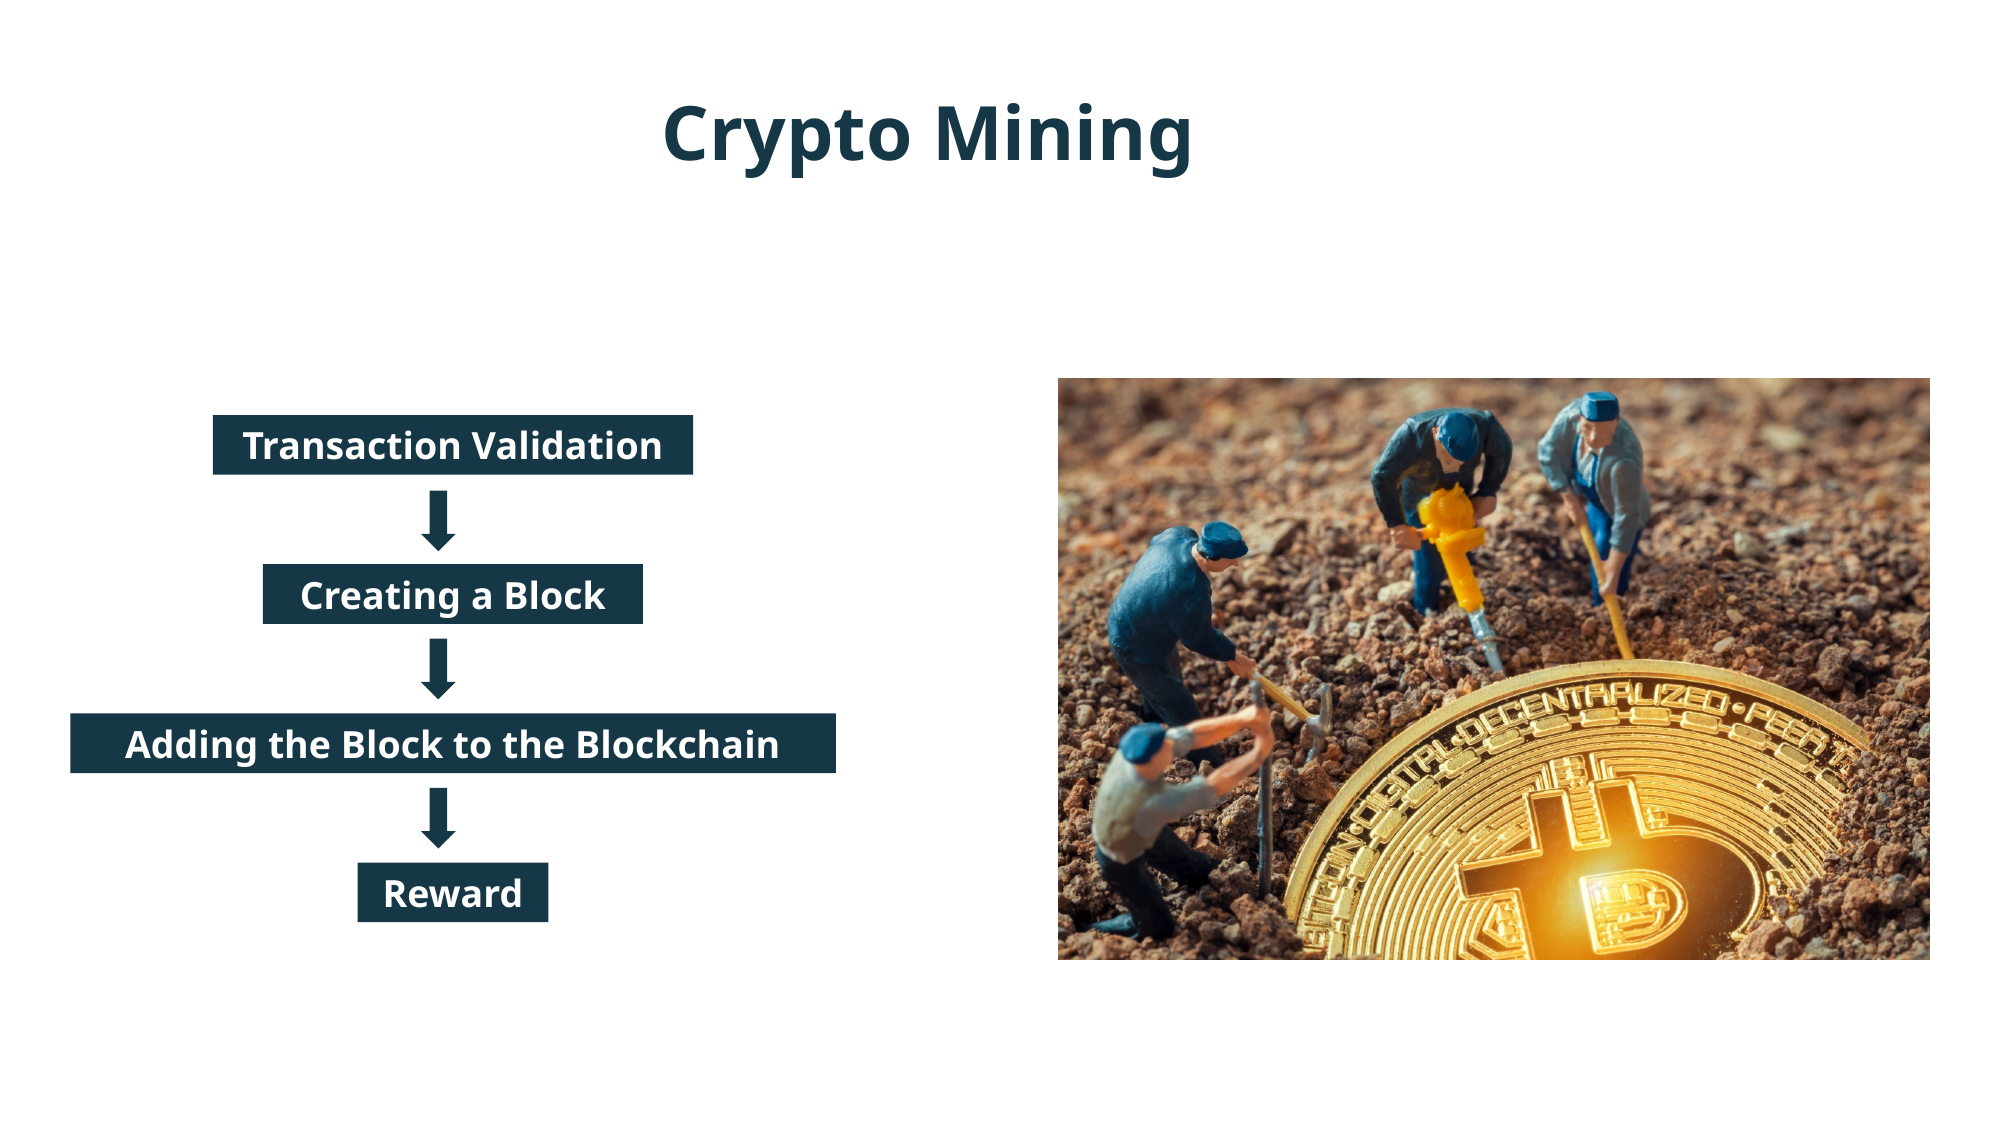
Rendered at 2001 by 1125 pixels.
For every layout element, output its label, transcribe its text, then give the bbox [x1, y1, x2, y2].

text_box Transaction Validation [212, 415, 694, 475]
text_box Creating a Block [262, 564, 643, 624]
text_box [418, 489, 459, 553]
text_box Reward [357, 862, 549, 923]
text_box [418, 637, 459, 701]
text_box [418, 786, 459, 850]
title Crypto Mining [646, 76, 1822, 196]
picture [1058, 378, 1930, 960]
text_box Adding the Block to the Blockchain [70, 713, 836, 774]
